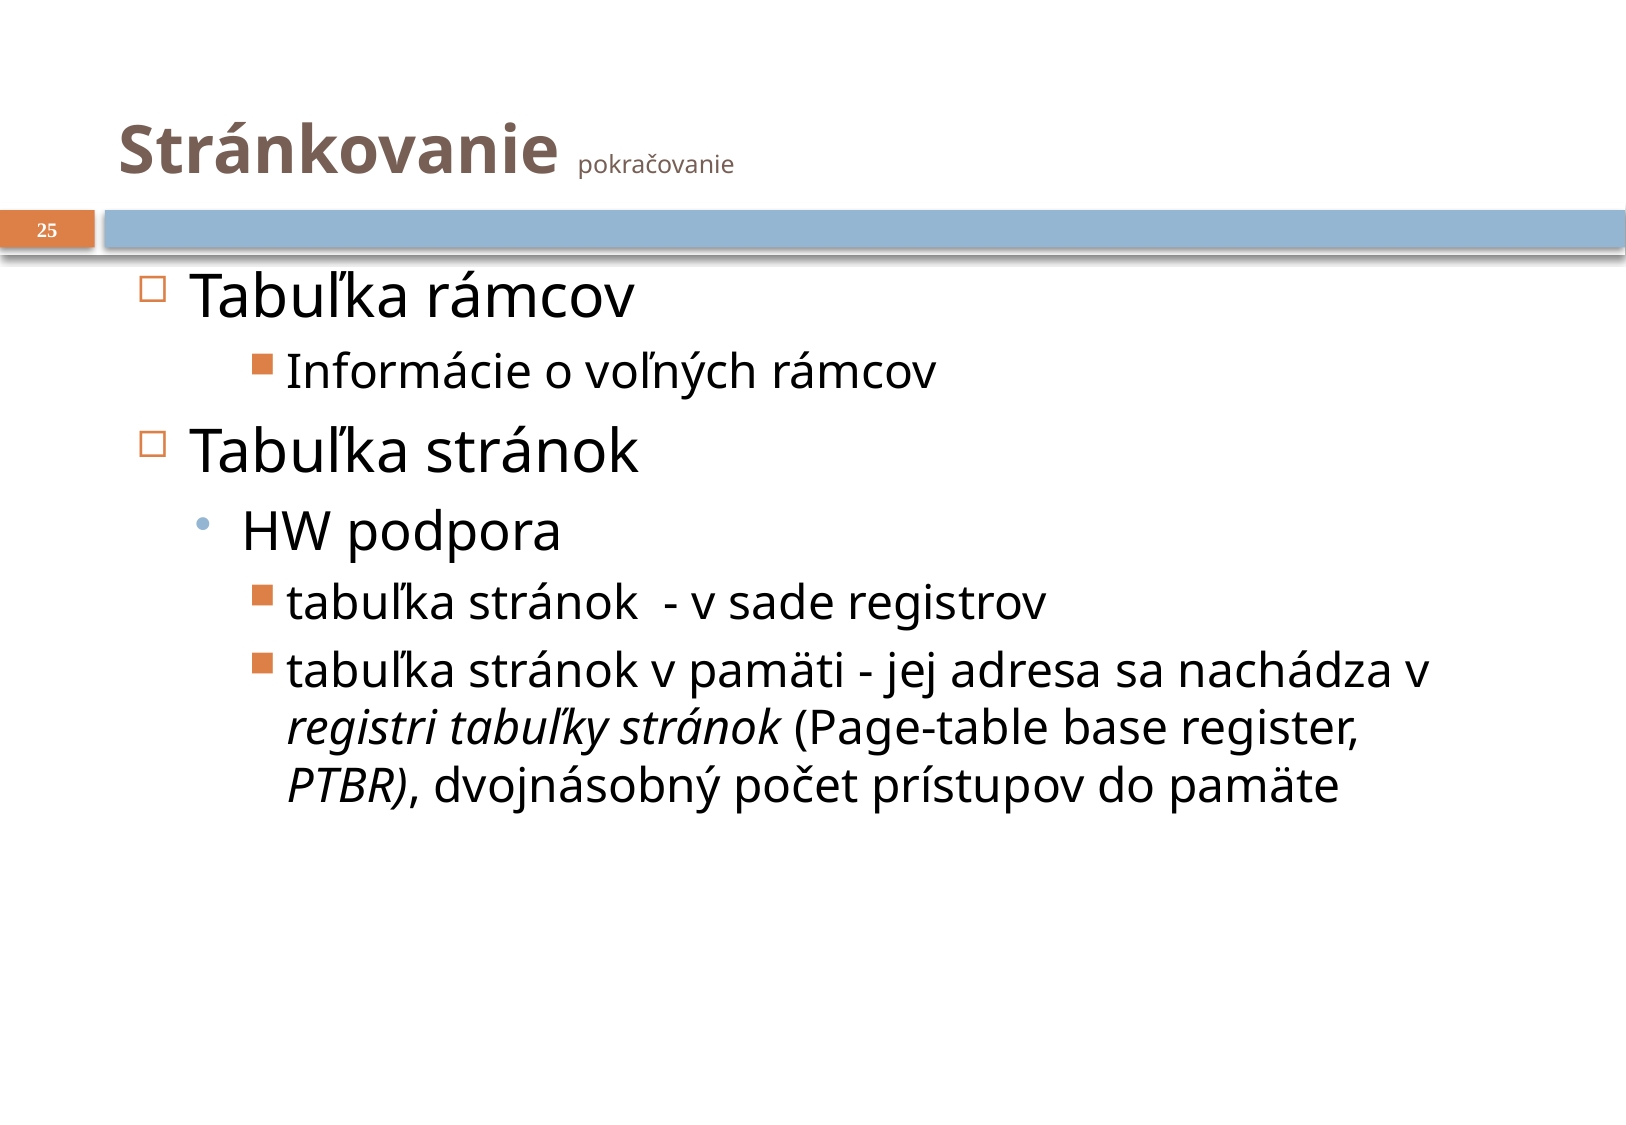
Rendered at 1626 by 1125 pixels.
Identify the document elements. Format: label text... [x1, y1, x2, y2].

title Stránkovanie pokračovanie [103, 78, 1485, 216]
list Tabuľka rámcov Informácie o voľných rámcov Tabuľka stránok HW podpora tabuľka stránok - v sade registrov tabuľka stránok v pamäti - jej adresa sa nachádza v registri tabuľky stránok (Page-table base register, PTBR), dvojnásobný počet prístupov do pamäte [121, 249, 1504, 1000]
slide_number 25 [0, 208, 95, 249]
